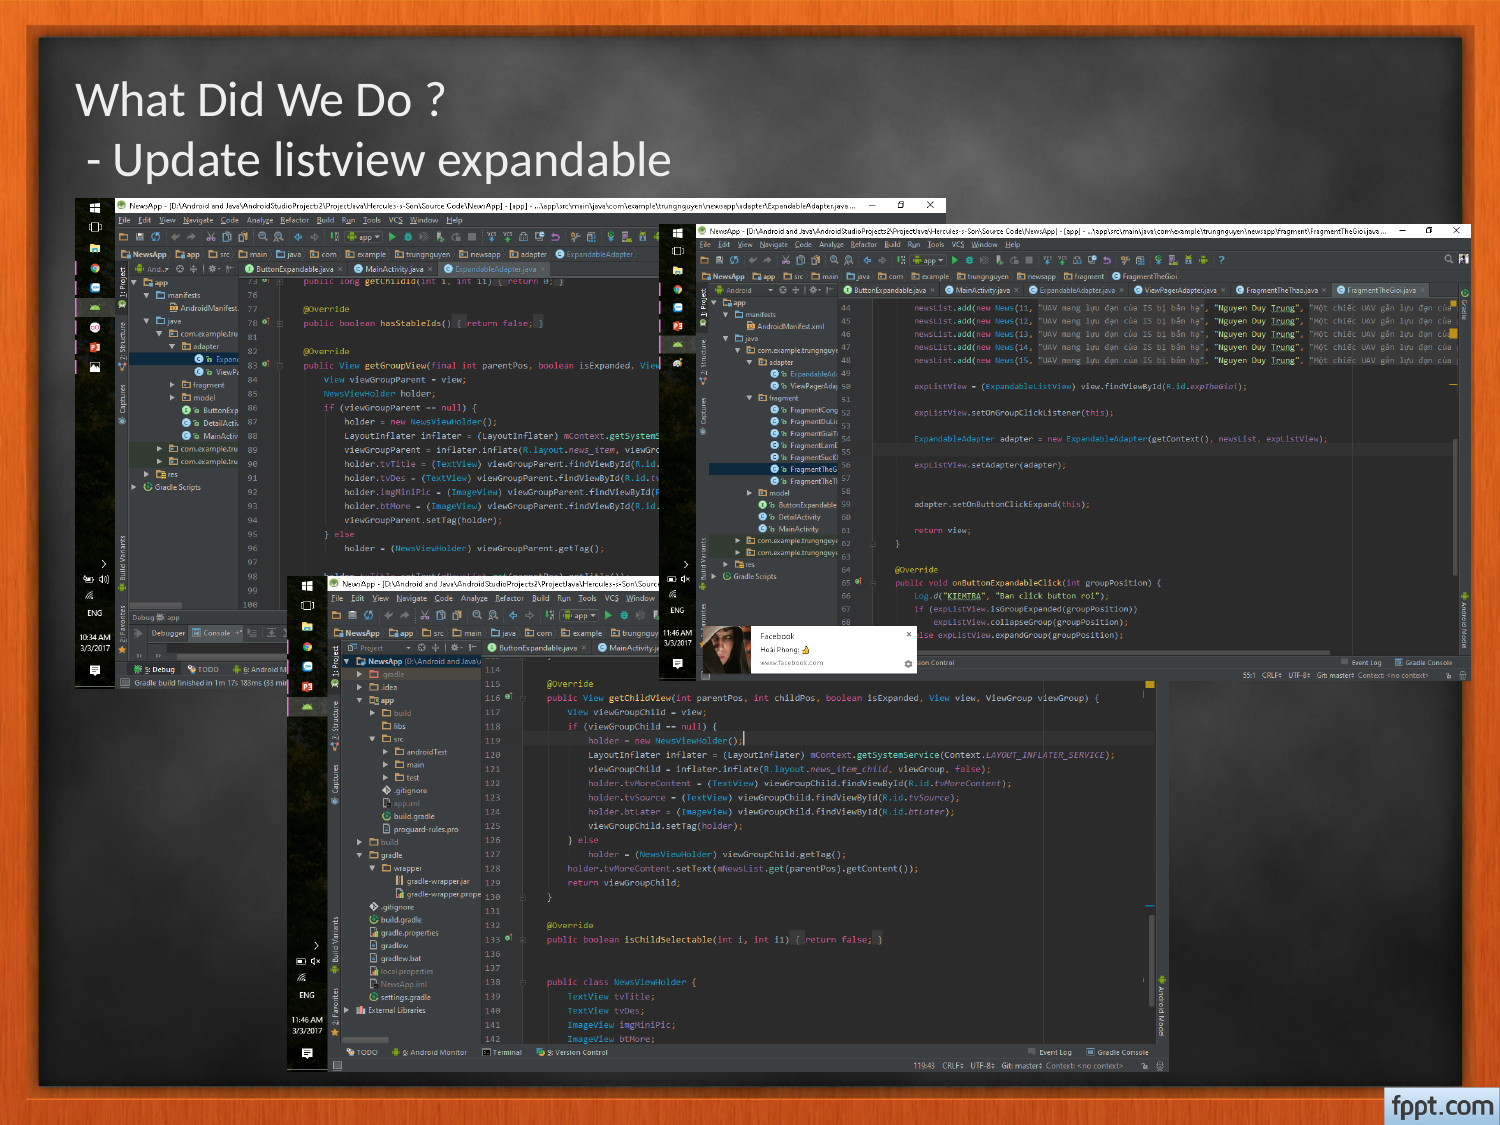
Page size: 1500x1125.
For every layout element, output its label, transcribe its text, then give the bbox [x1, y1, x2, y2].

picture [0, 0, 1500, 1125]
text_box What Did We Do ? - Update listview expandable [74, 67, 1425, 185]
